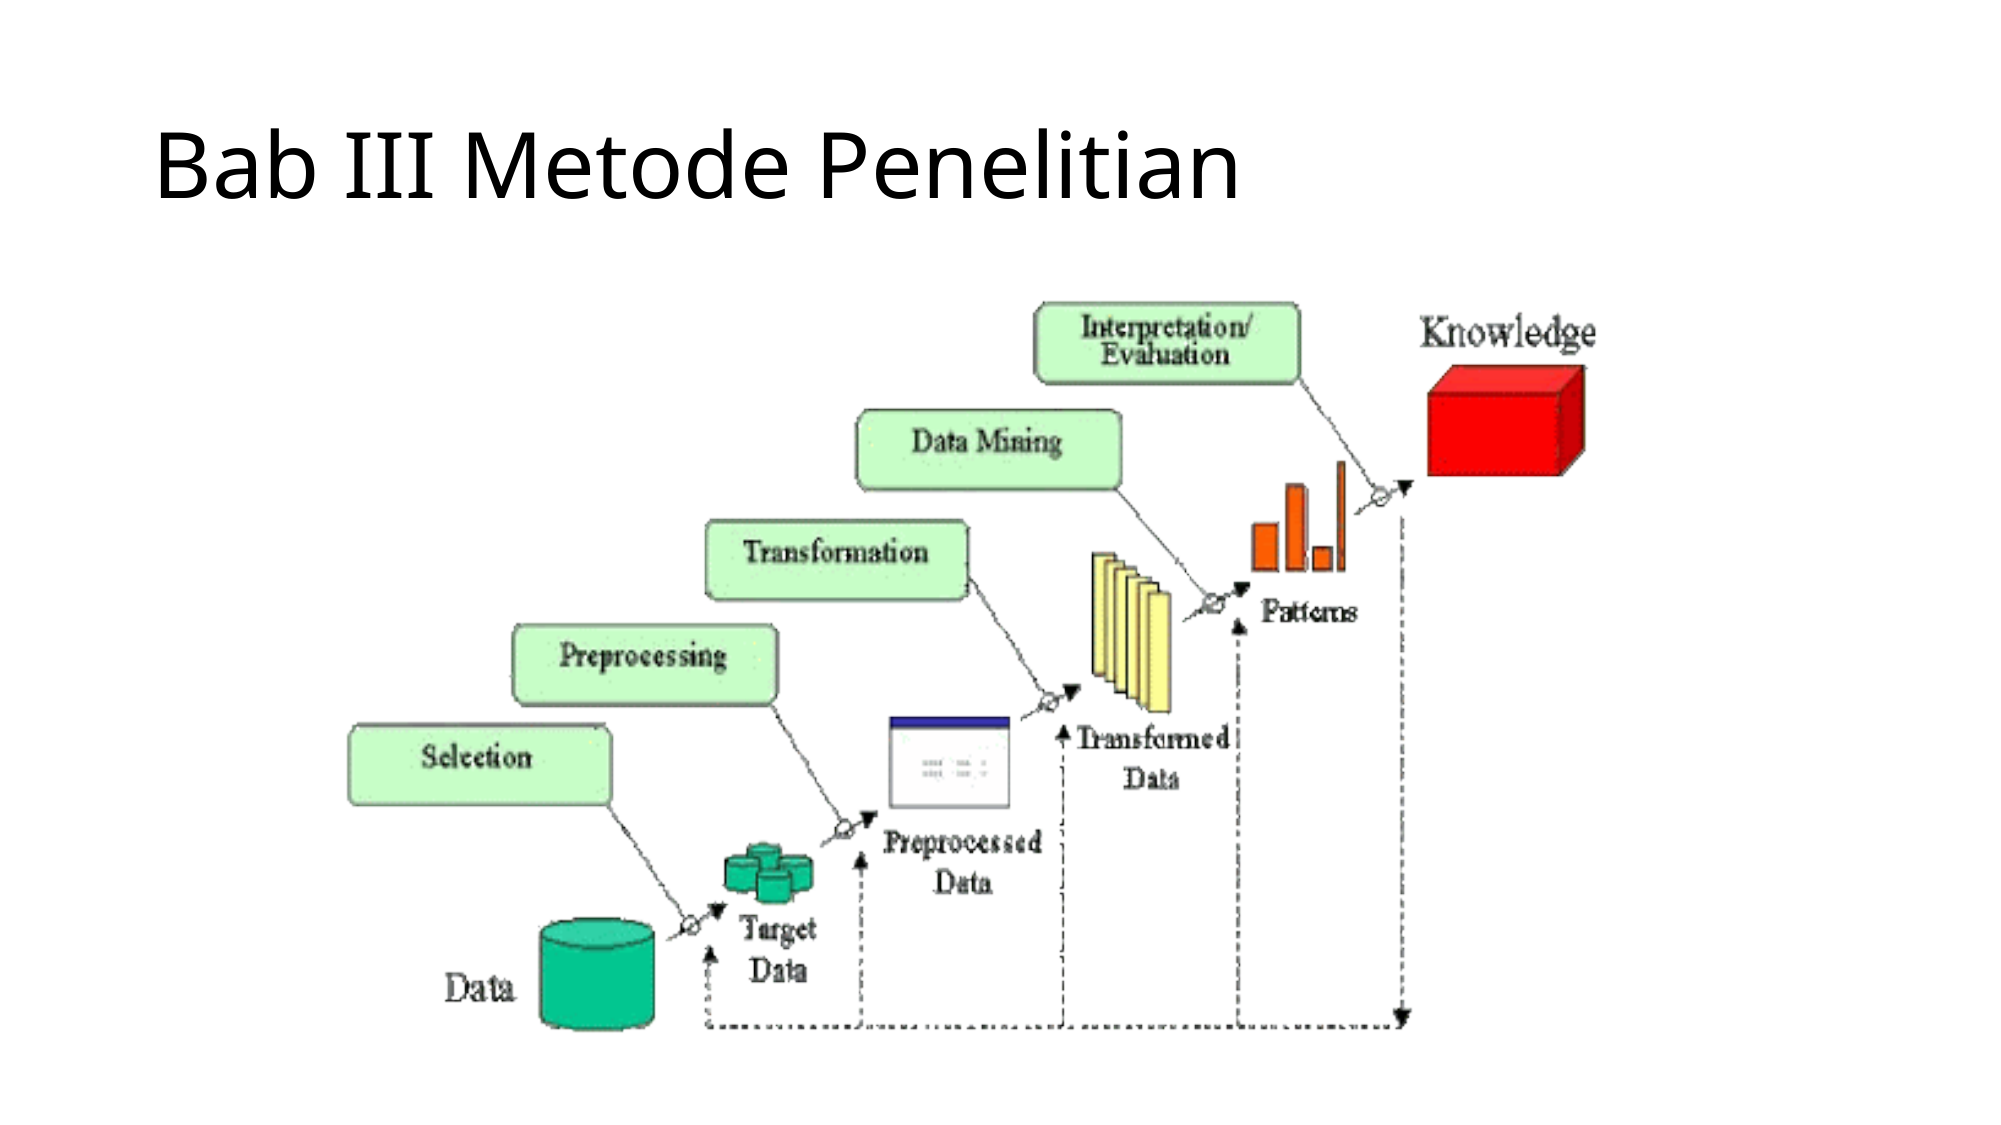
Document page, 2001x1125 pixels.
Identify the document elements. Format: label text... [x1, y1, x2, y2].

picture [344, 299, 1599, 1036]
title Bab III Metode Penelitian [137, 59, 1863, 278]
